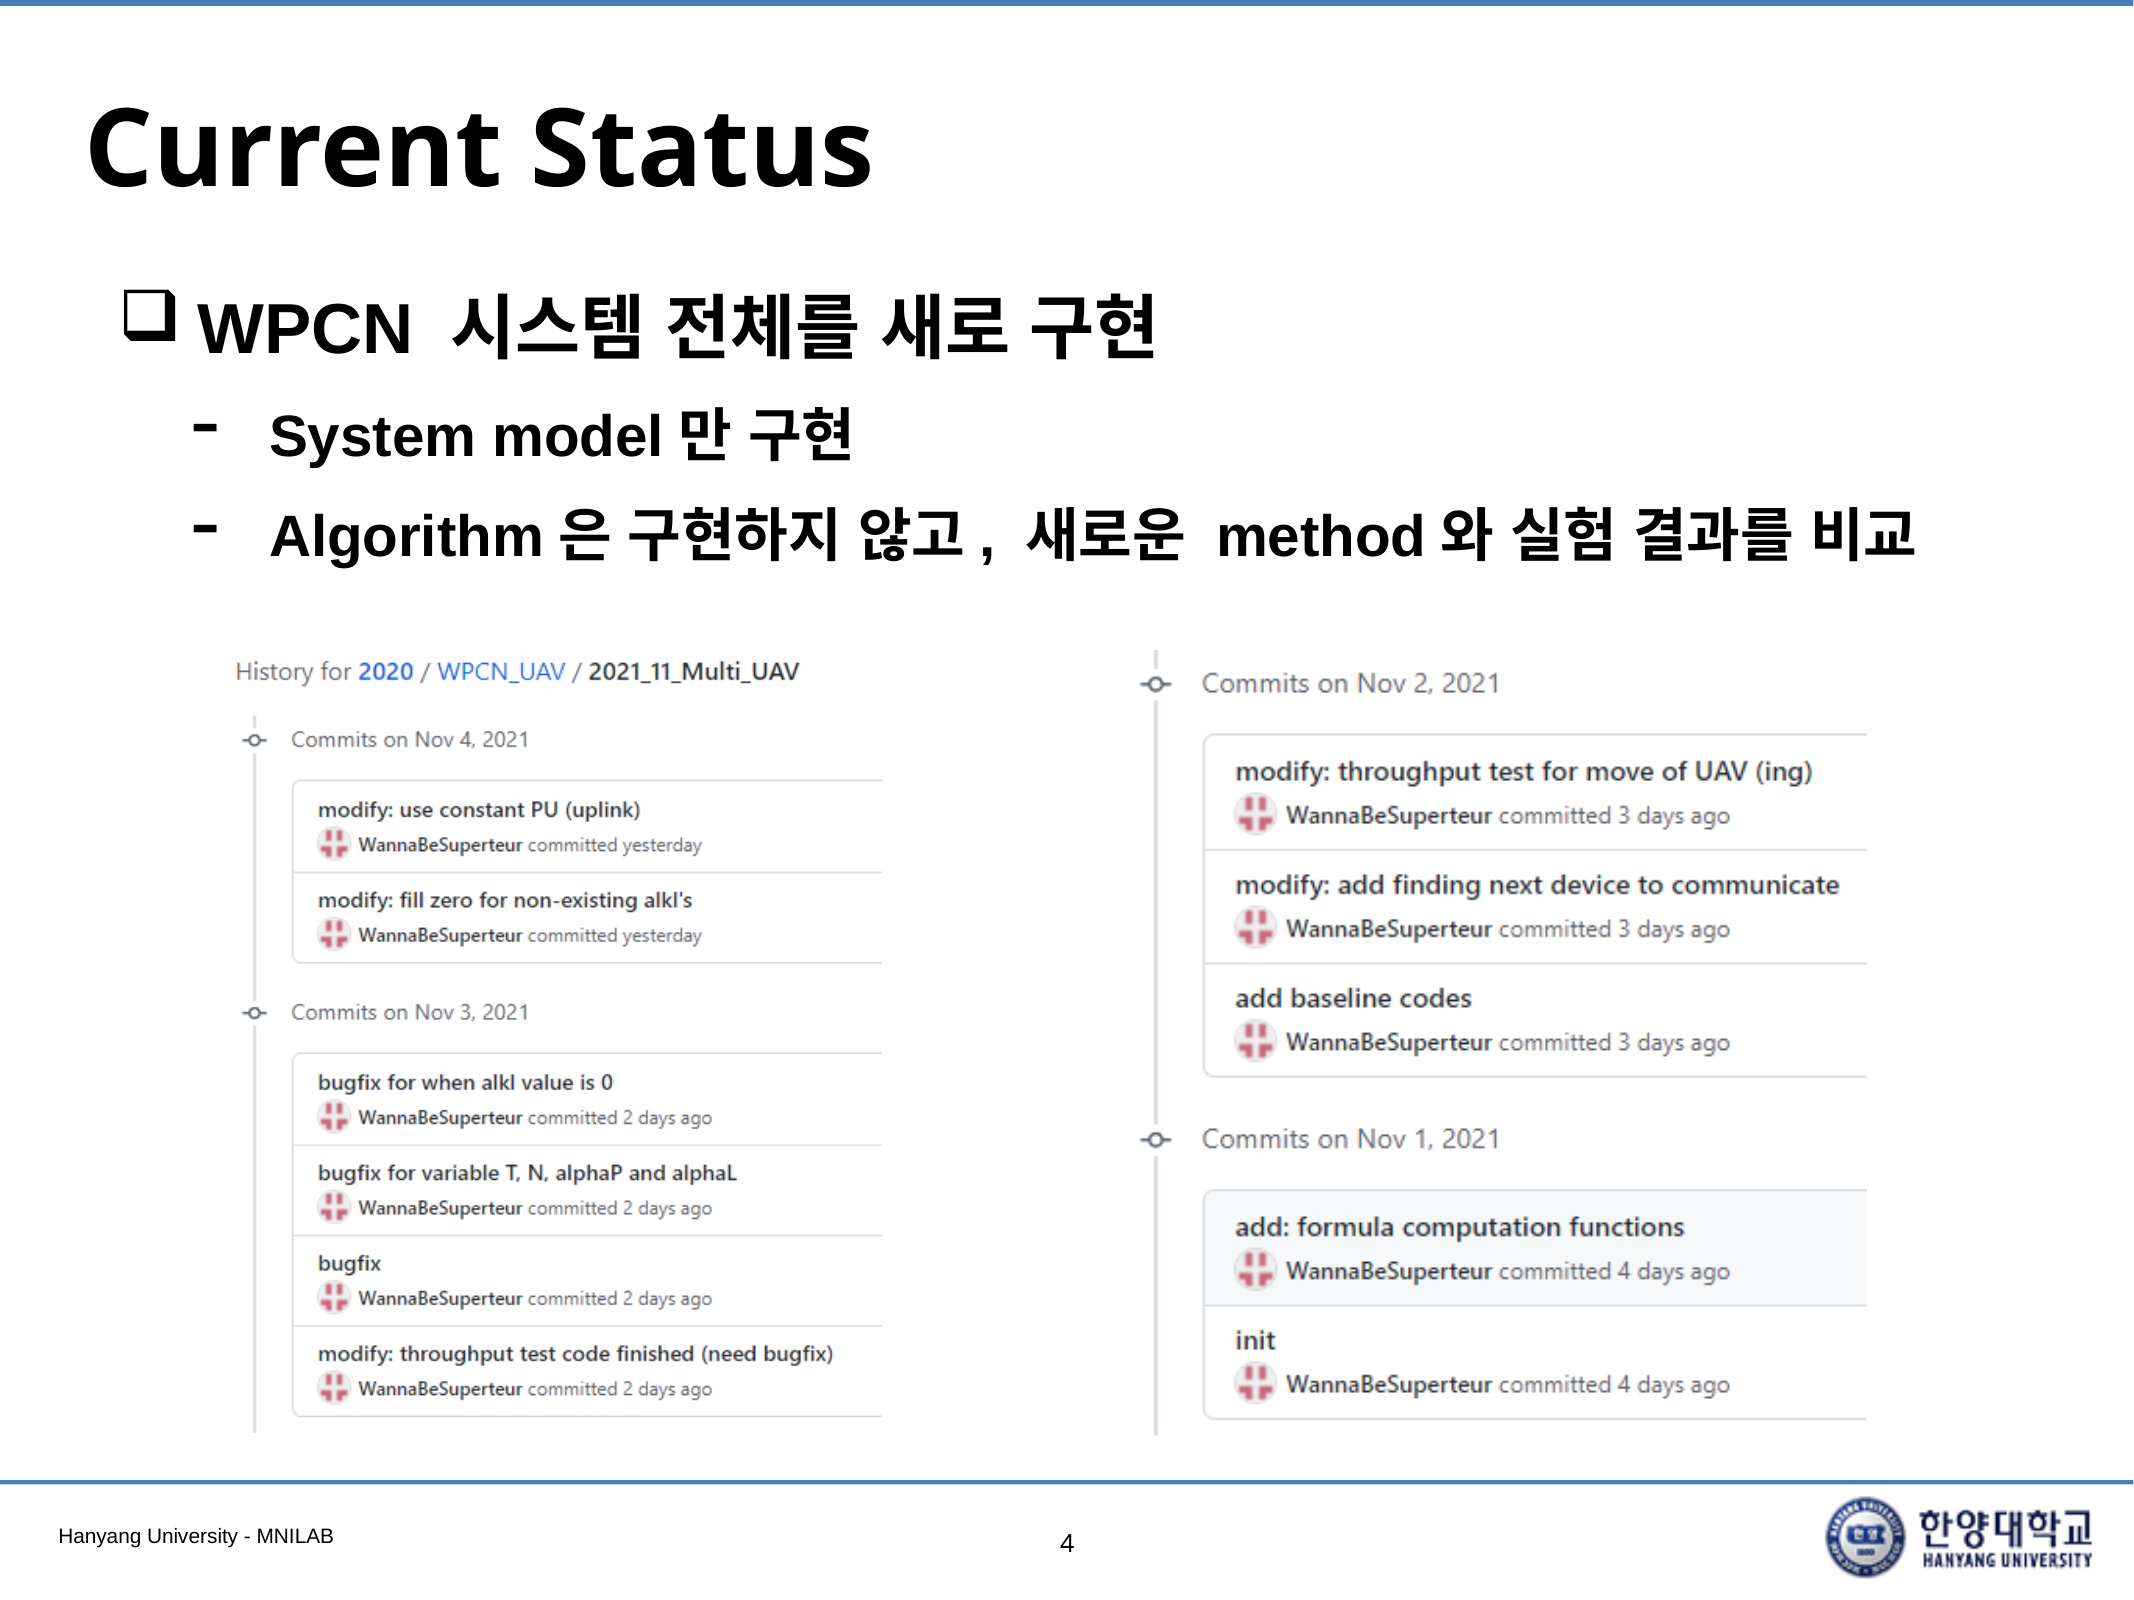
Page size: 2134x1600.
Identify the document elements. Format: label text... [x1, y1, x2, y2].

picture [1797, 1495, 2128, 1581]
picture [1127, 649, 1867, 1438]
title Current Status [75, 41, 2058, 245]
list WPCN 시스템 전체를 새로 구현 System model만 구현 Algorithm은 구현하지 않고, 새로운 method와 실험 결과를 비교 [109, 256, 2024, 704]
slide_number 4 [1037, 1518, 1098, 1567]
picture [219, 648, 882, 1433]
